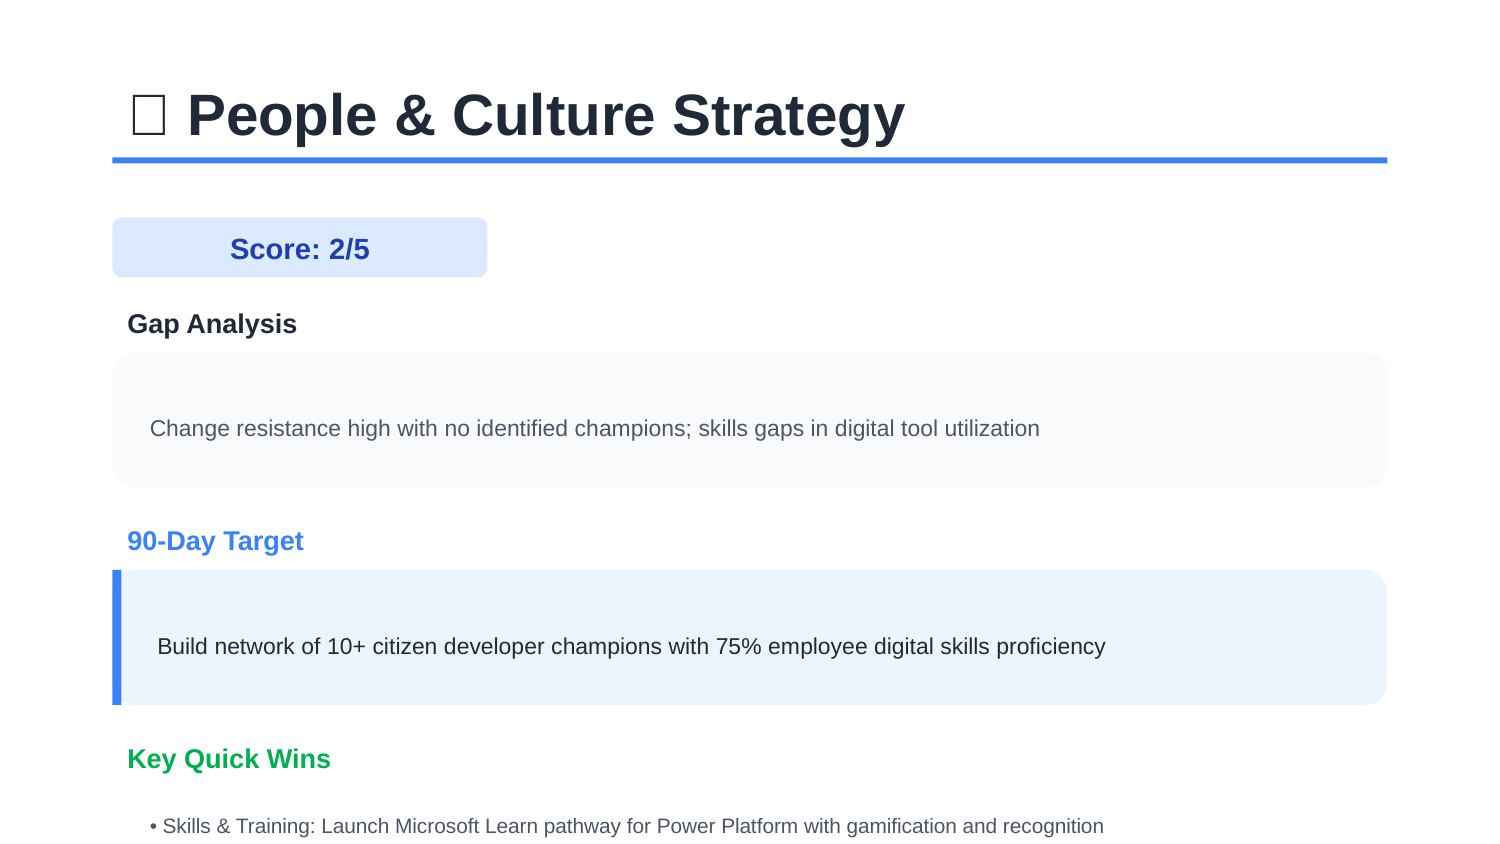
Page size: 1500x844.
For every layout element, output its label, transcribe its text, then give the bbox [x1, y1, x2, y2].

text_box [112, 352, 1388, 488]
text_box Build network of 10+ citizen developer champions with 75% employee digital skills proficiency [142, 592, 1358, 698]
text_box 90-Day Target [112, 517, 1388, 563]
text_box 👥 People & Culture Strategy [112, 74, 1388, 150]
text_box Change resistance high with no identified champions; skills gaps in digital tool utilization [134, 374, 1365, 480]
text_box • Skills & Training: Launch Microsoft Learn pathway for Power Platform with gamification and recognition [134, 794, 1350, 844]
text_box [113, 217, 487, 224]
text_box Key Quick Wins [112, 734, 1388, 780]
text_box [112, 157, 1388, 164]
text_box Score: 2/5 [112, 224, 488, 270]
text_box [122, 569, 1388, 705]
text_box [112, 569, 122, 705]
text_box [112, 270, 488, 278]
text_box Gap Analysis [112, 299, 1388, 345]
